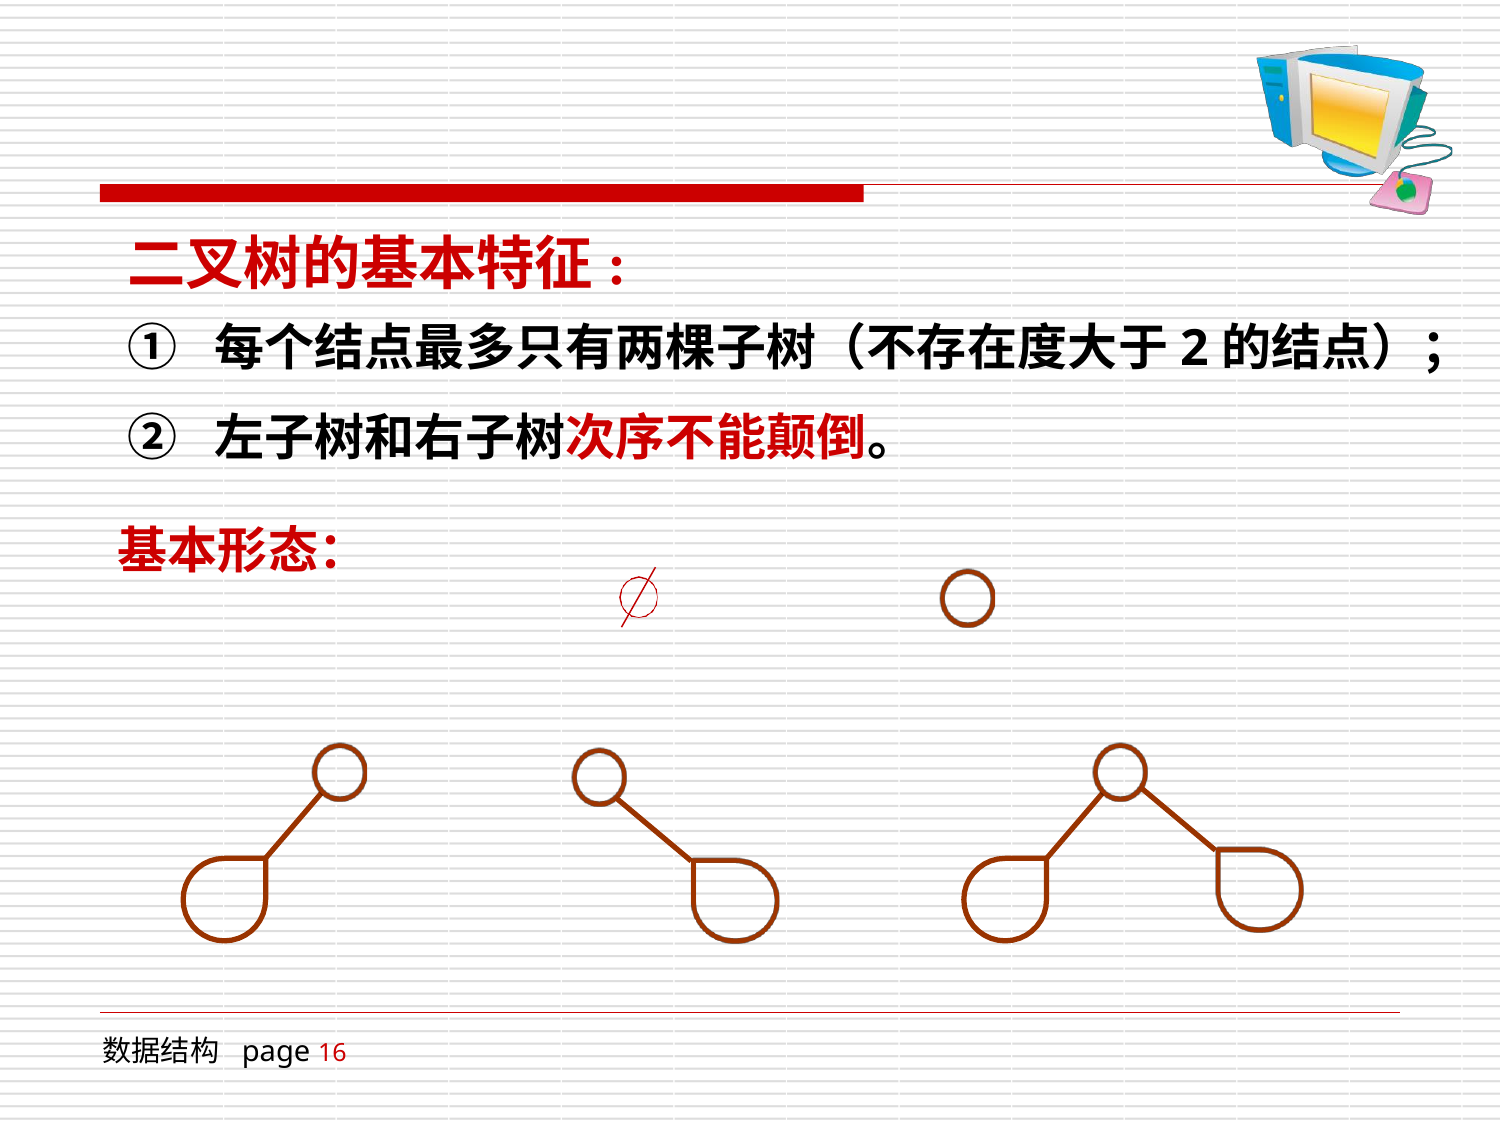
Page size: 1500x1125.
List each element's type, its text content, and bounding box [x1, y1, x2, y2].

text_box [571, 747, 627, 807]
text_box [628, 579, 658, 618]
text_box [619, 579, 648, 618]
text_box [963, 858, 1047, 941]
text_box [311, 742, 368, 802]
text_box [1092, 742, 1148, 803]
text_box [690, 857, 780, 944]
slide_number 数据结构 page 16 [100, 1030, 358, 1125]
text_box [939, 568, 996, 628]
picture [0, 0, 1500, 1125]
text_box ① 每个结点最多只有两棵子树（不存在度大于2的结点）； ② 左子树和右子树次序不能颠倒。 基本形态： [115, 282, 1437, 579]
text_box [1215, 846, 1304, 933]
text_box [183, 858, 266, 941]
text_box [1256, 45, 1453, 215]
text_box [99, 185, 864, 203]
title 二叉树的基本特征: [125, 224, 617, 282]
